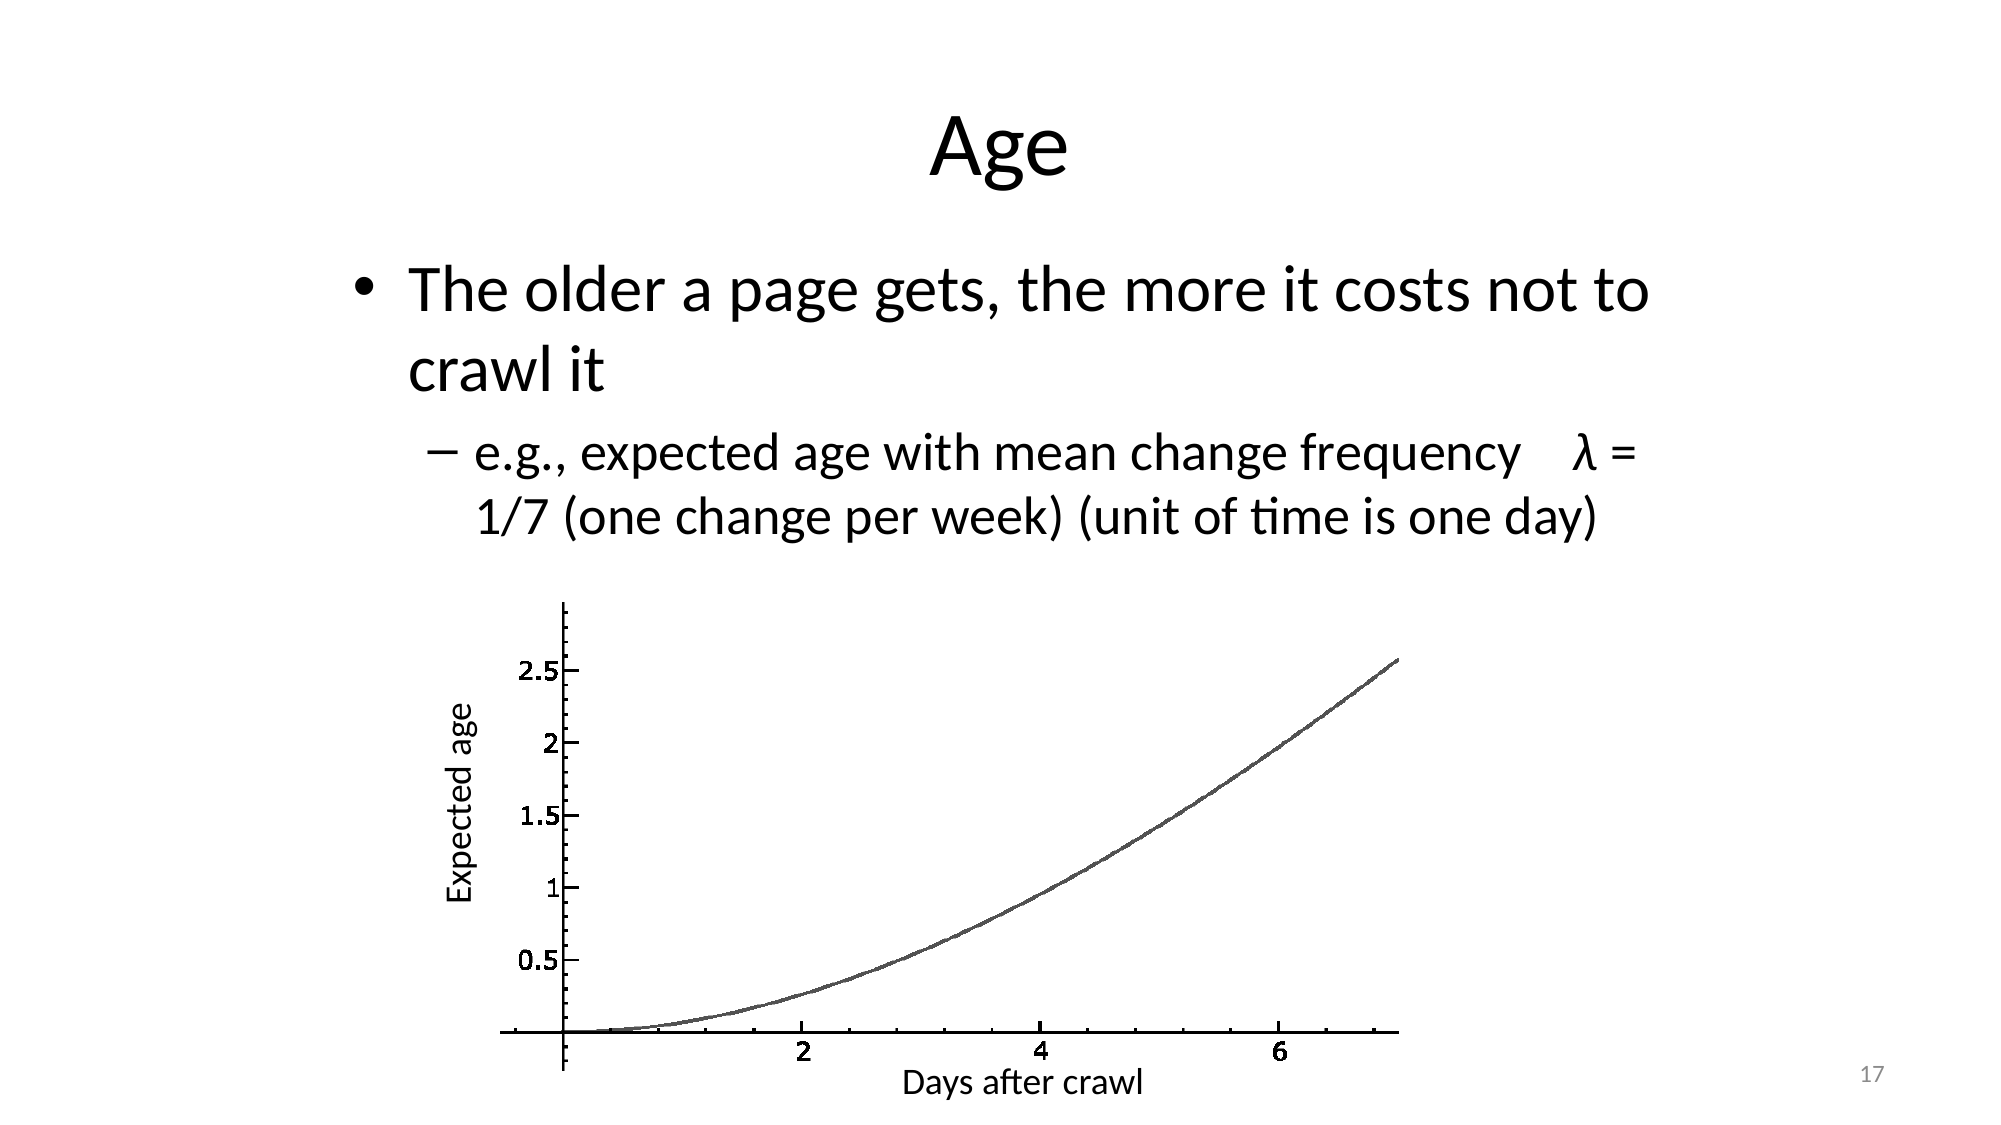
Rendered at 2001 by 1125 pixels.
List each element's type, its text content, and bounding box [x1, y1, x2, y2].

title Age [99, 45, 1900, 233]
picture [499, 587, 1399, 1071]
slide_number 17 [1433, 1042, 1900, 1103]
text_box Days after crawl [887, 1080, 1350, 1110]
list The older a page gets, the more it costs not to crawl it e.g., expected age with mean change frequency λ = 1/7 (one change per week) (unit of time is one day) [337, 237, 1688, 980]
text_box Expected age [425, 612, 486, 920]
